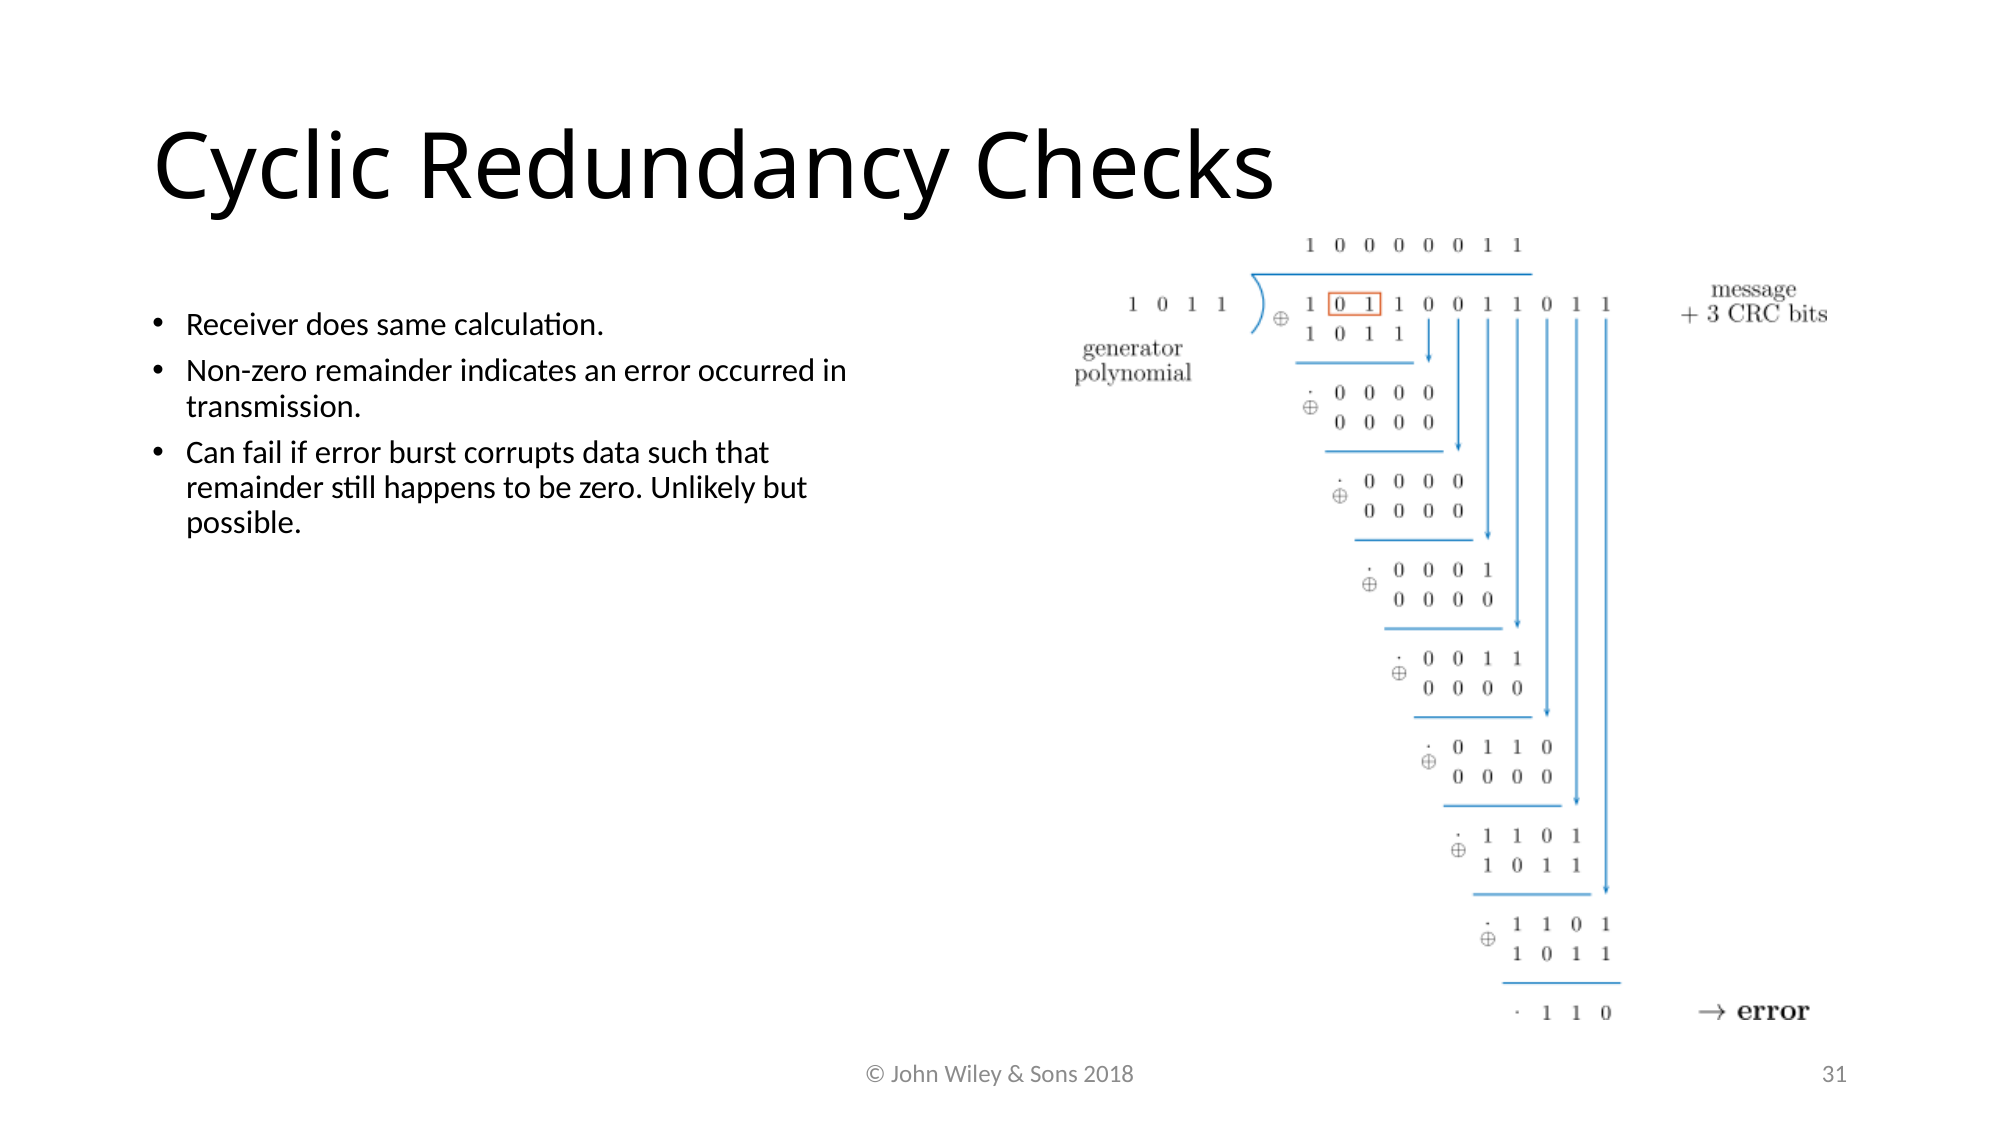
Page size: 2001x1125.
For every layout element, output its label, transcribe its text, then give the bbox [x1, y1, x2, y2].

picture [1075, 238, 1828, 1020]
footer © John Wiley & Sons 2018 [662, 1042, 1338, 1103]
list Receiver does same calculation. Non-zero remainder indicates an error occurred in transmission. Can fail if error burst corrupts data such that remainder still happens to be zero. Unlikely but possible. [137, 299, 865, 551]
title Cyclic Redundancy Checks [137, 59, 1863, 278]
slide_number 31 [1412, 1042, 1863, 1103]
